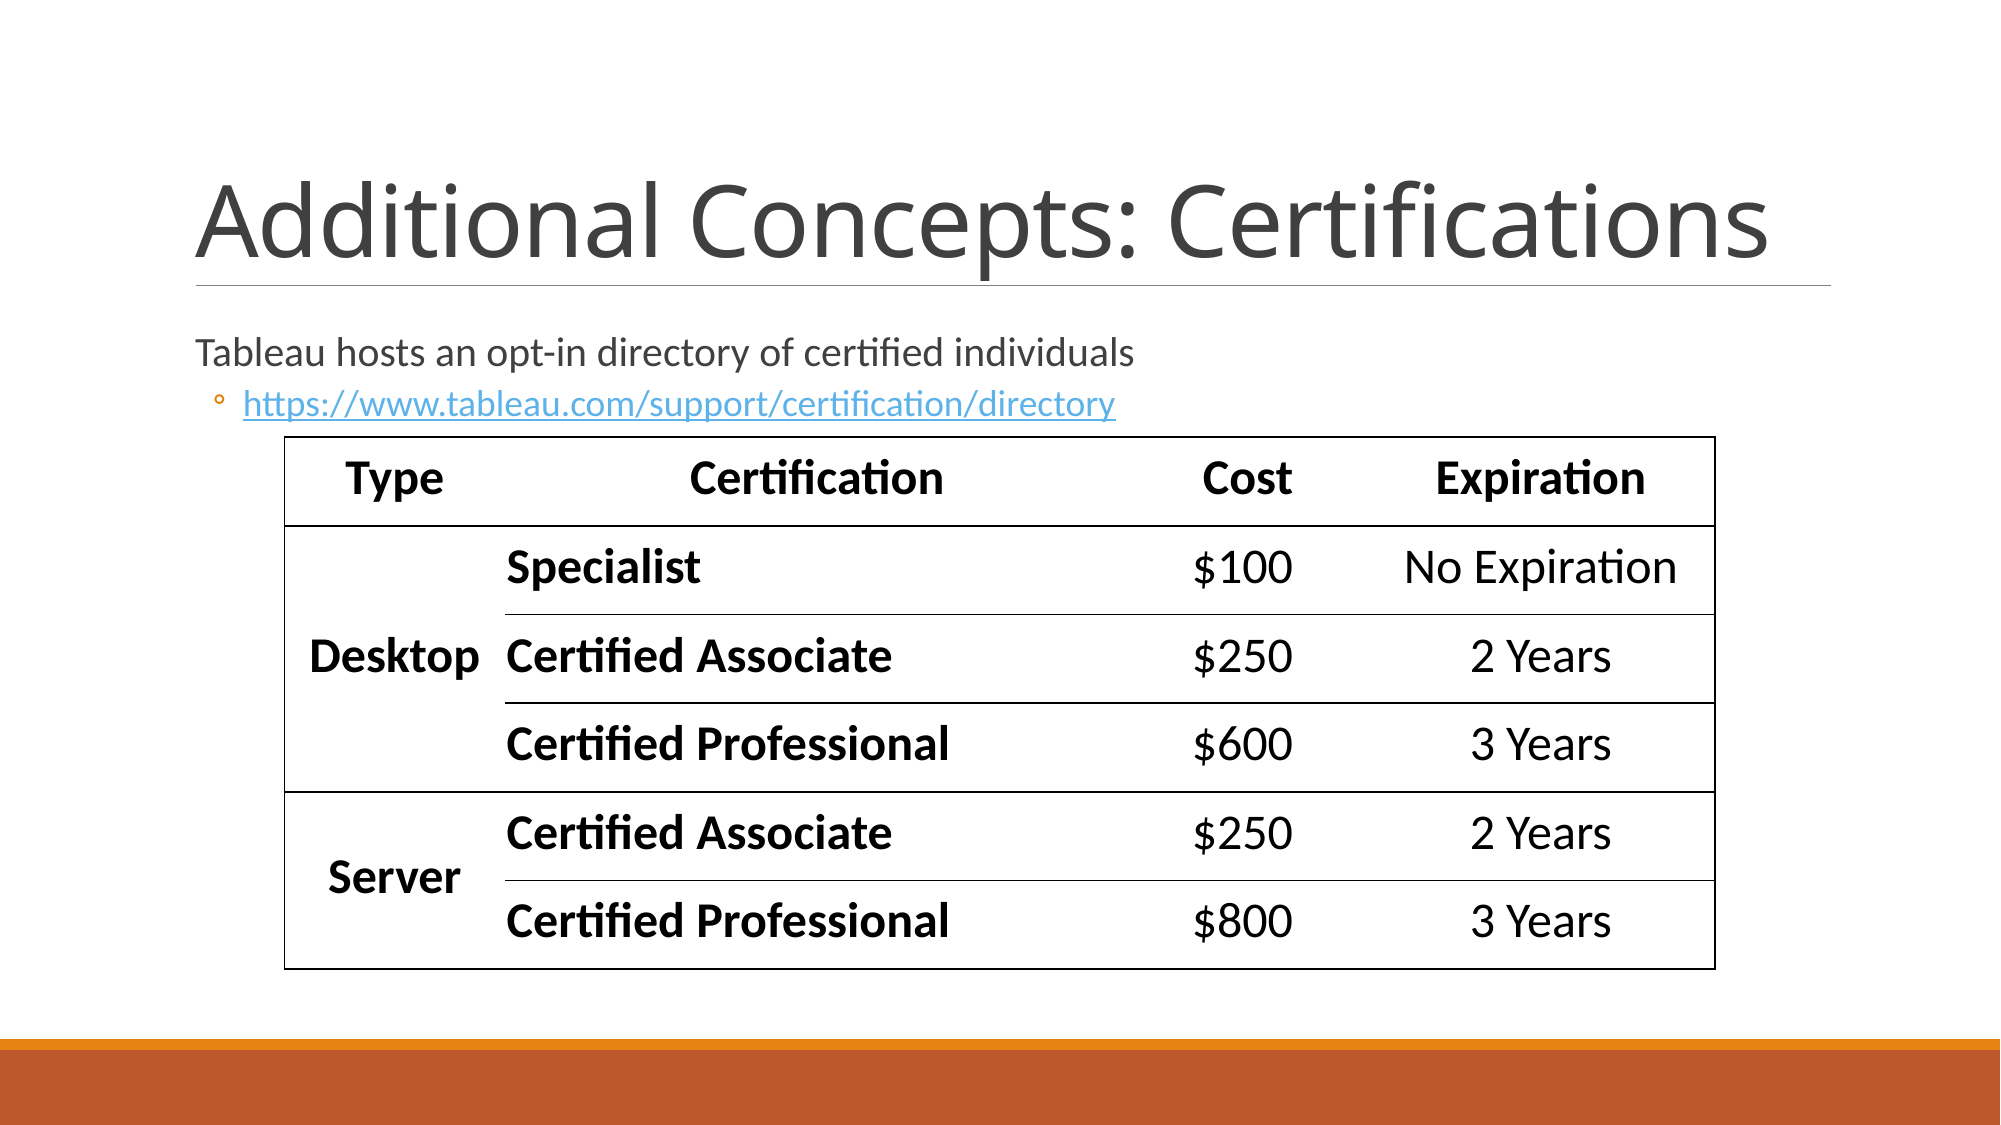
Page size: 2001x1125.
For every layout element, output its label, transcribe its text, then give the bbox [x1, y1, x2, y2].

table_cell $600 [1129, 704, 1367, 791]
table_cell 2 Years [1367, 793, 1714, 880]
table_header Expiration [1367, 438, 1714, 525]
table_cell Certified Associate [505, 793, 1129, 880]
table_cell No Expiration [1367, 527, 1714, 614]
table_cell Desktop [285, 527, 505, 791]
table_header Type [285, 438, 505, 525]
table_cell 2 Years [1367, 615, 1714, 702]
table_cell Certified Associate [505, 615, 1129, 702]
table_cell 3 Years [1367, 881, 1714, 968]
table_cell Certified Professional [505, 704, 1129, 791]
text_box Tableau hosts an opt-in directory of certified individuals https://www.tableau.com/support/certification/directory [179, 323, 1830, 508]
title Additional Concepts: Certifications [180, 47, 1830, 285]
table_cell $100 [1129, 527, 1367, 614]
table_cell $250 [1129, 615, 1367, 702]
table_header Cost [1129, 438, 1367, 525]
table_cell 3 Years [1367, 704, 1714, 791]
table_header Certification [505, 438, 1129, 525]
table_cell $250 [1129, 793, 1367, 880]
table_cell Certified Professional [505, 881, 1129, 968]
table_cell $800 [1129, 881, 1367, 968]
table_cell Specialist [505, 527, 1129, 614]
table_cell Server [285, 793, 505, 968]
